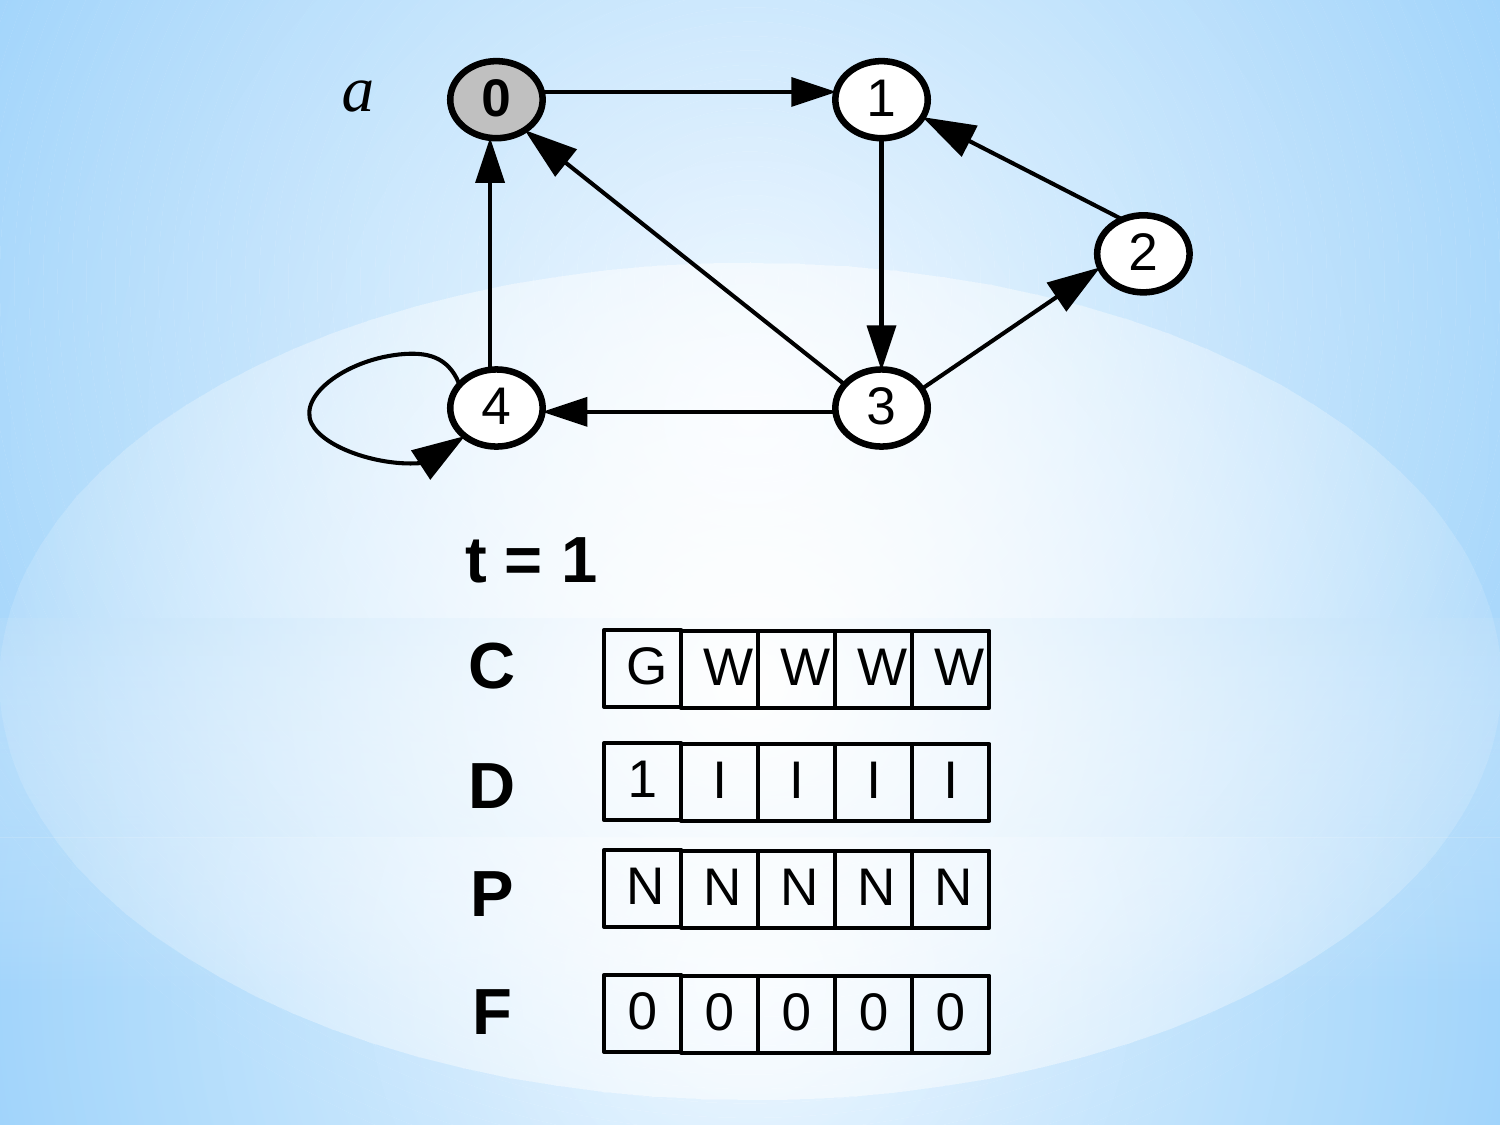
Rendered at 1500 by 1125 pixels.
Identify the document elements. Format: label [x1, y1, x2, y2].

picture [300, 30, 1194, 1080]
